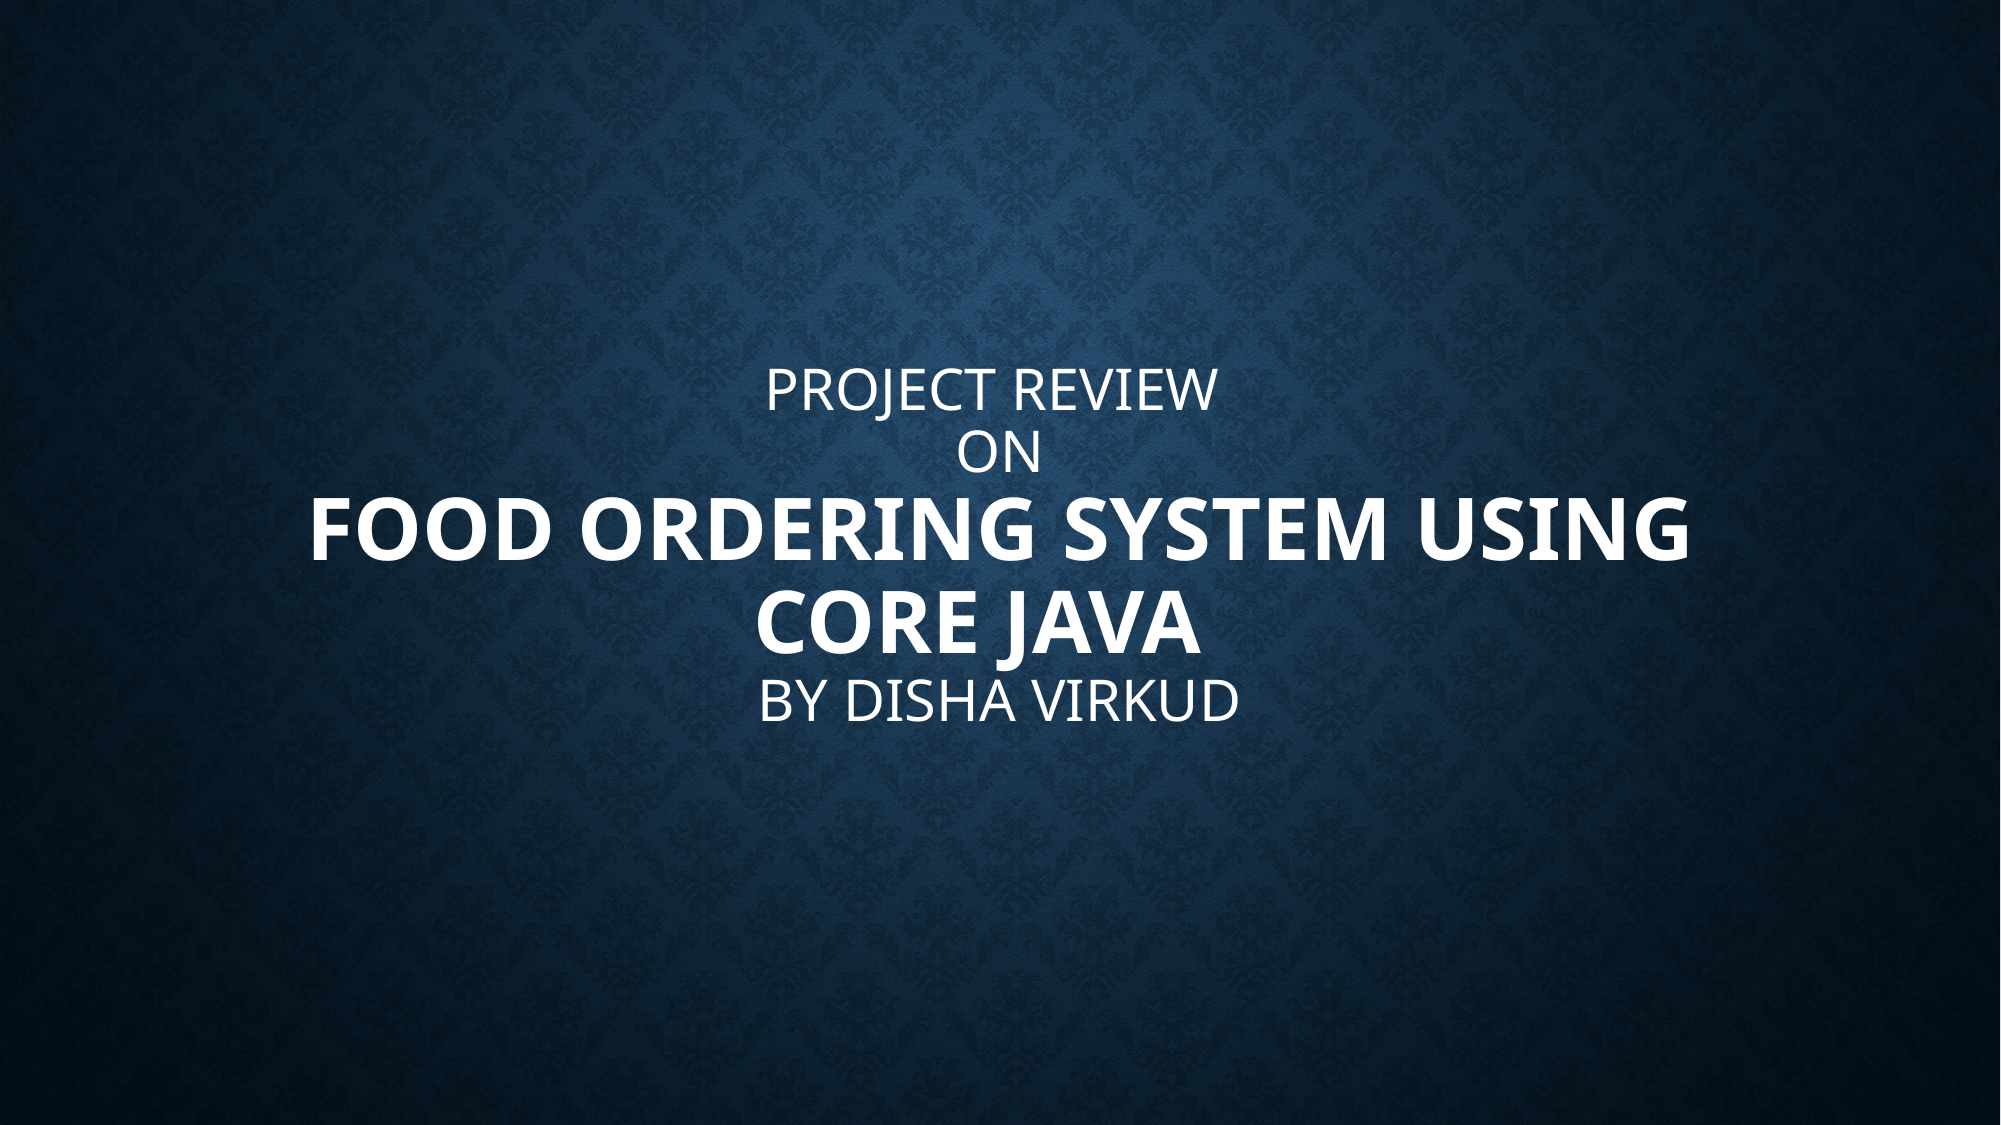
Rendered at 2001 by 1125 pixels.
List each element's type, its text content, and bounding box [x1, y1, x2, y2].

title Project Review On Food Ordering System using Core Java by Disha Virkud [261, 350, 1739, 742]
